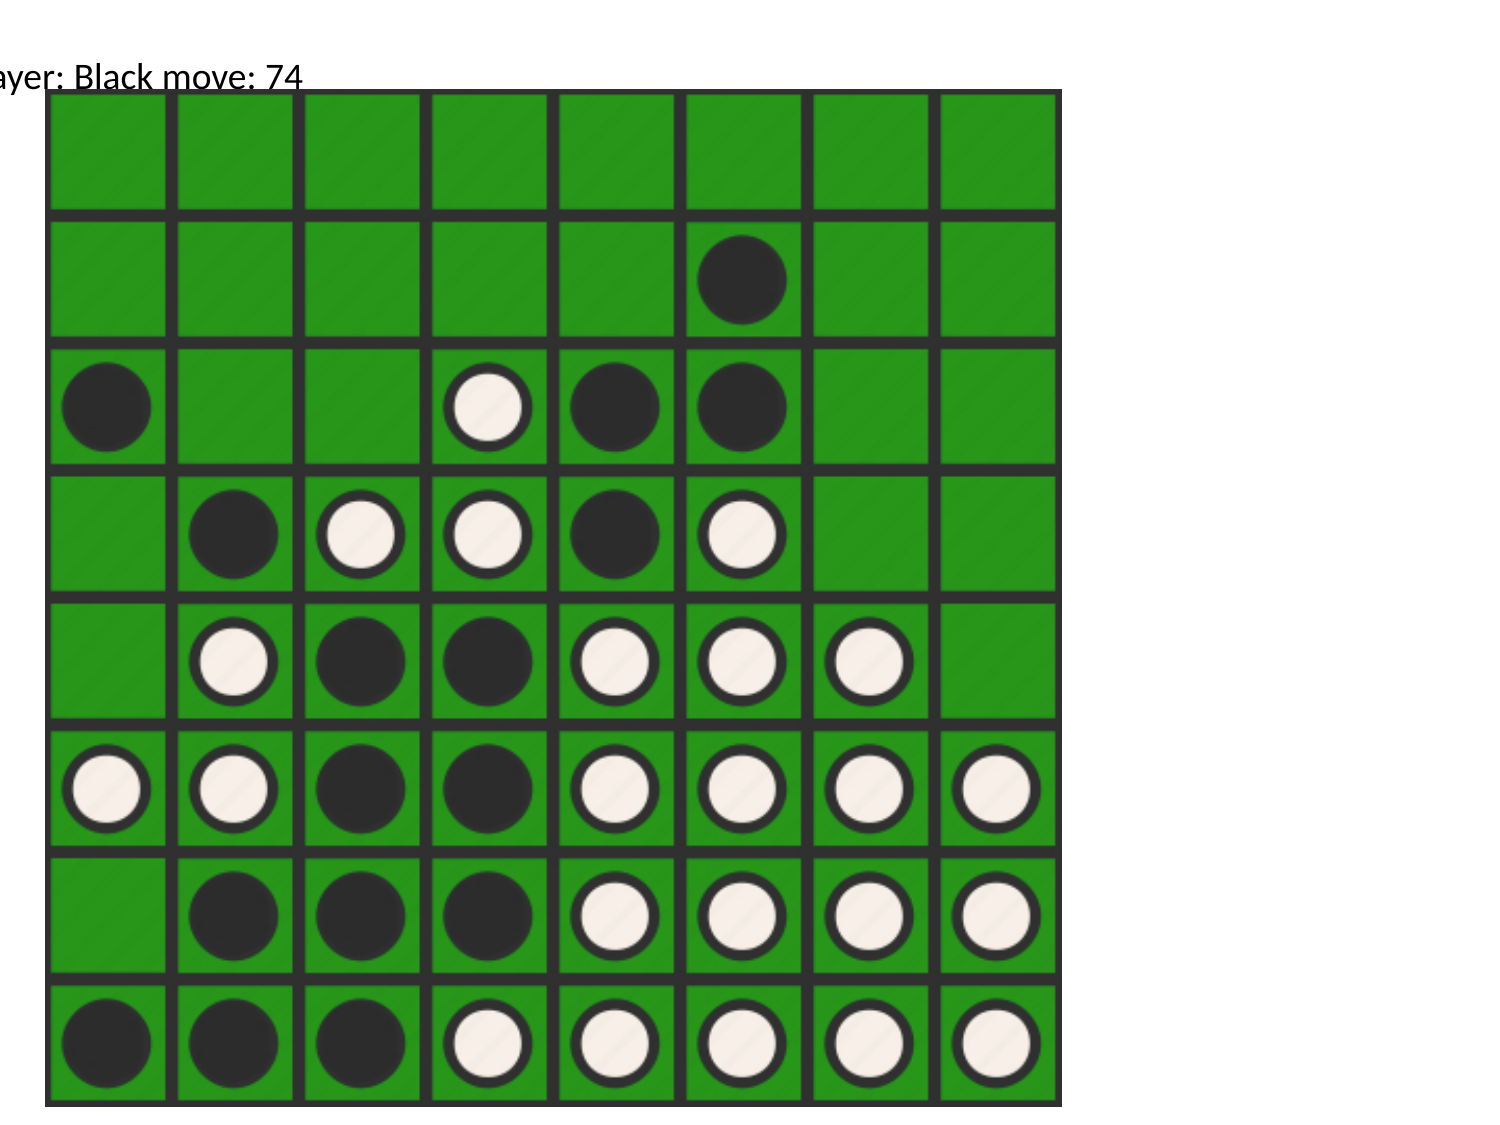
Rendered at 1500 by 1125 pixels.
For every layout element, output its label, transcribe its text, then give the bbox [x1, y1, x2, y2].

text_box turn: 35 player: Black move: 74 [0, 44, 319, 105]
picture [44, 89, 1062, 1107]
